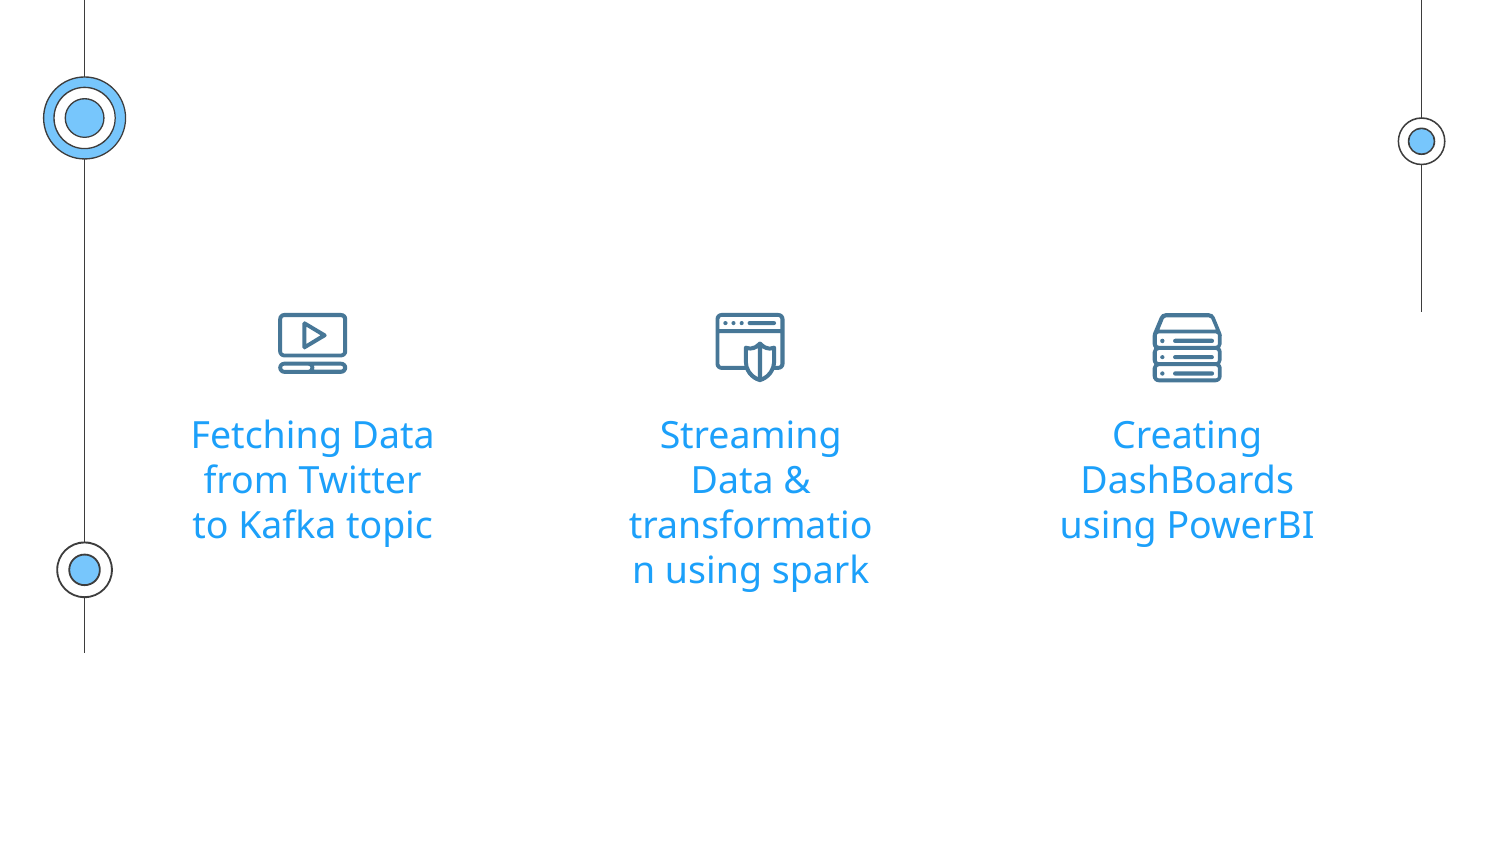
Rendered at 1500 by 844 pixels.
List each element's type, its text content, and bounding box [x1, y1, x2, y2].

subtitle Streaming Data & transformation using spark [606, 396, 896, 592]
subtitle Creating DashBoards using PowerBI [1042, 396, 1332, 592]
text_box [715, 312, 785, 383]
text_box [277, 312, 348, 375]
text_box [1152, 312, 1223, 383]
subtitle Fetching Data from Twitter to Kafka topic [168, 396, 458, 592]
